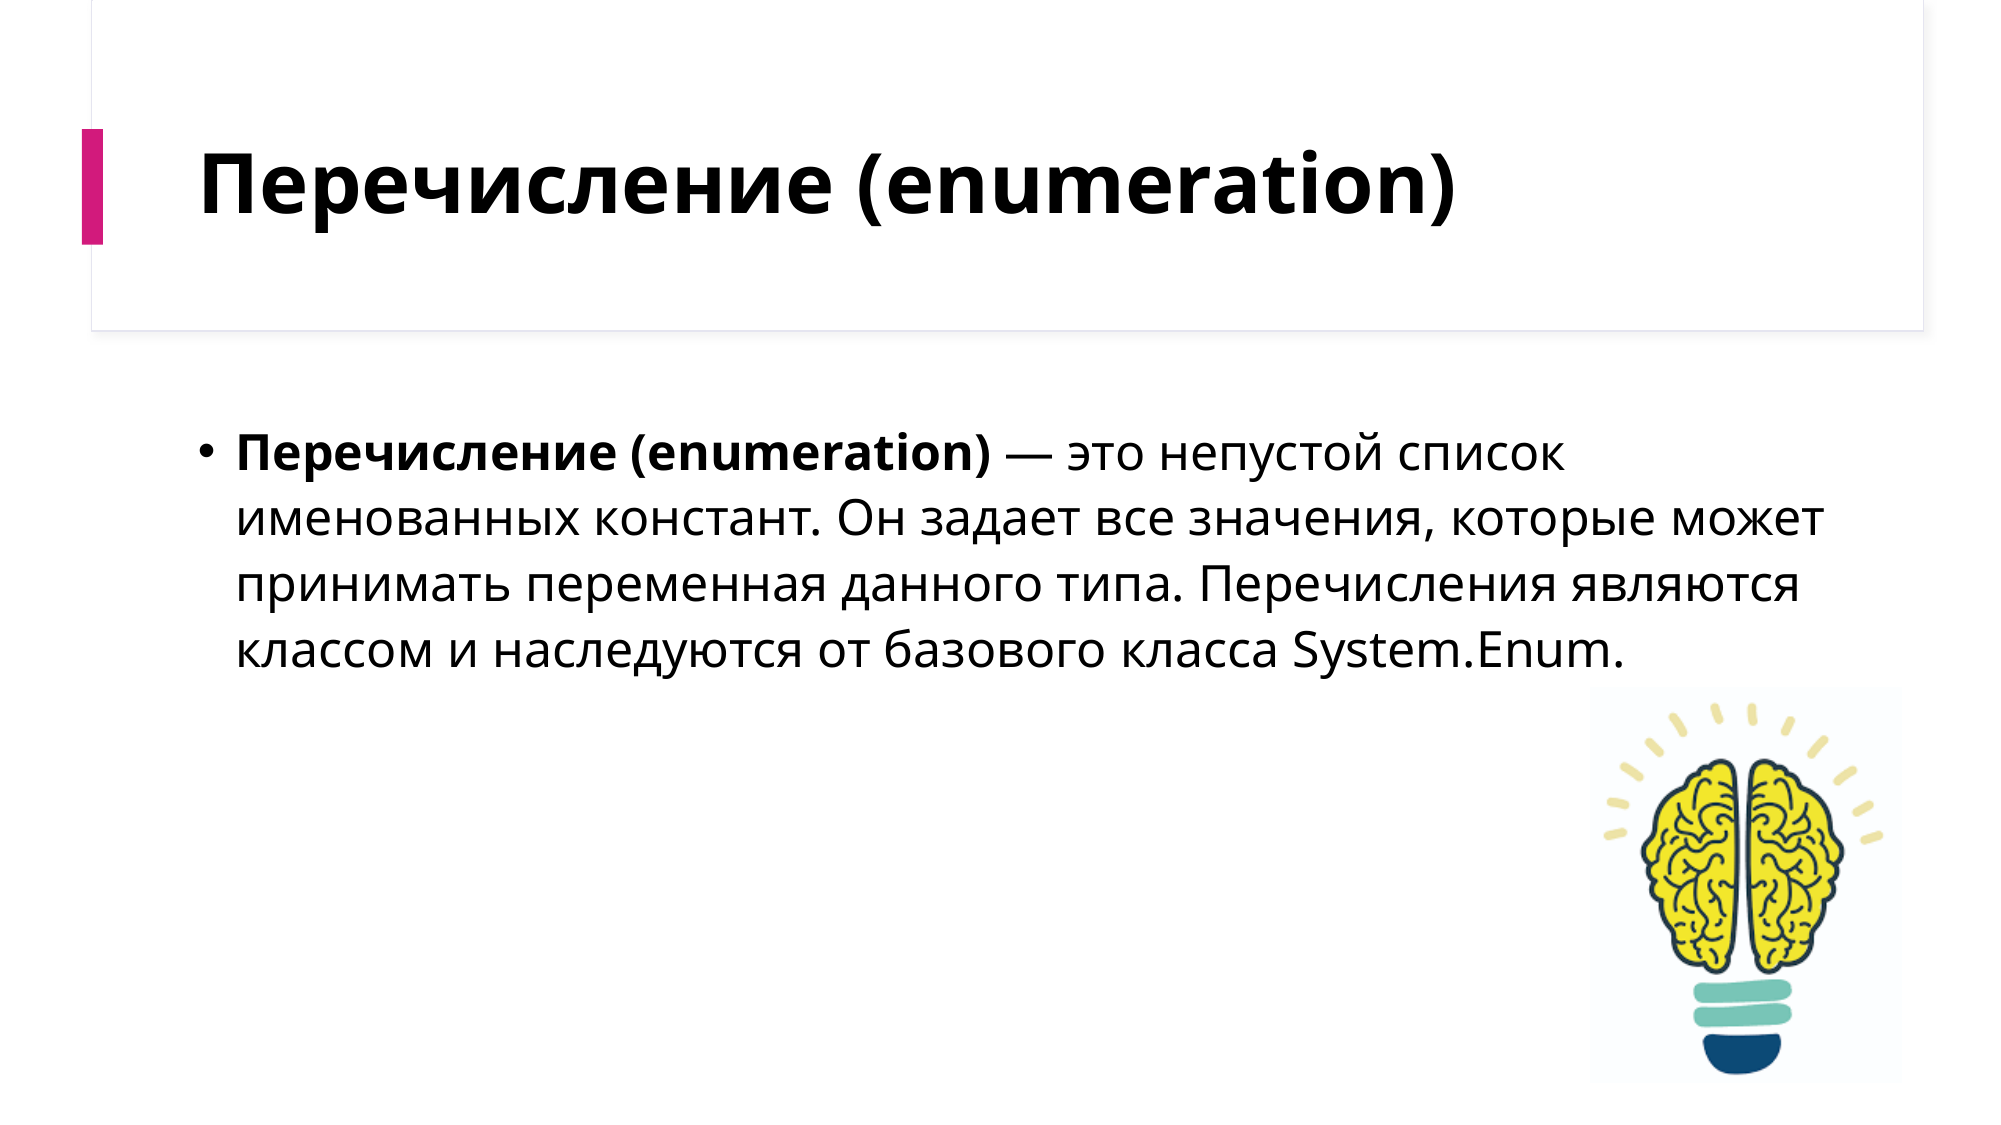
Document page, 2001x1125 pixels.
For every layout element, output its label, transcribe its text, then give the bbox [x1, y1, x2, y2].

title Перечисление (enumeration) [183, 90, 1851, 284]
picture [1590, 687, 1902, 1083]
list Перечисление (enumeration) — это непустой список именованных констант. Он задает все значения, которые может принимать переменная данного типа. Перечисления являются классом и наследуются от базового класса System.Enum. [183, 406, 1851, 1013]
